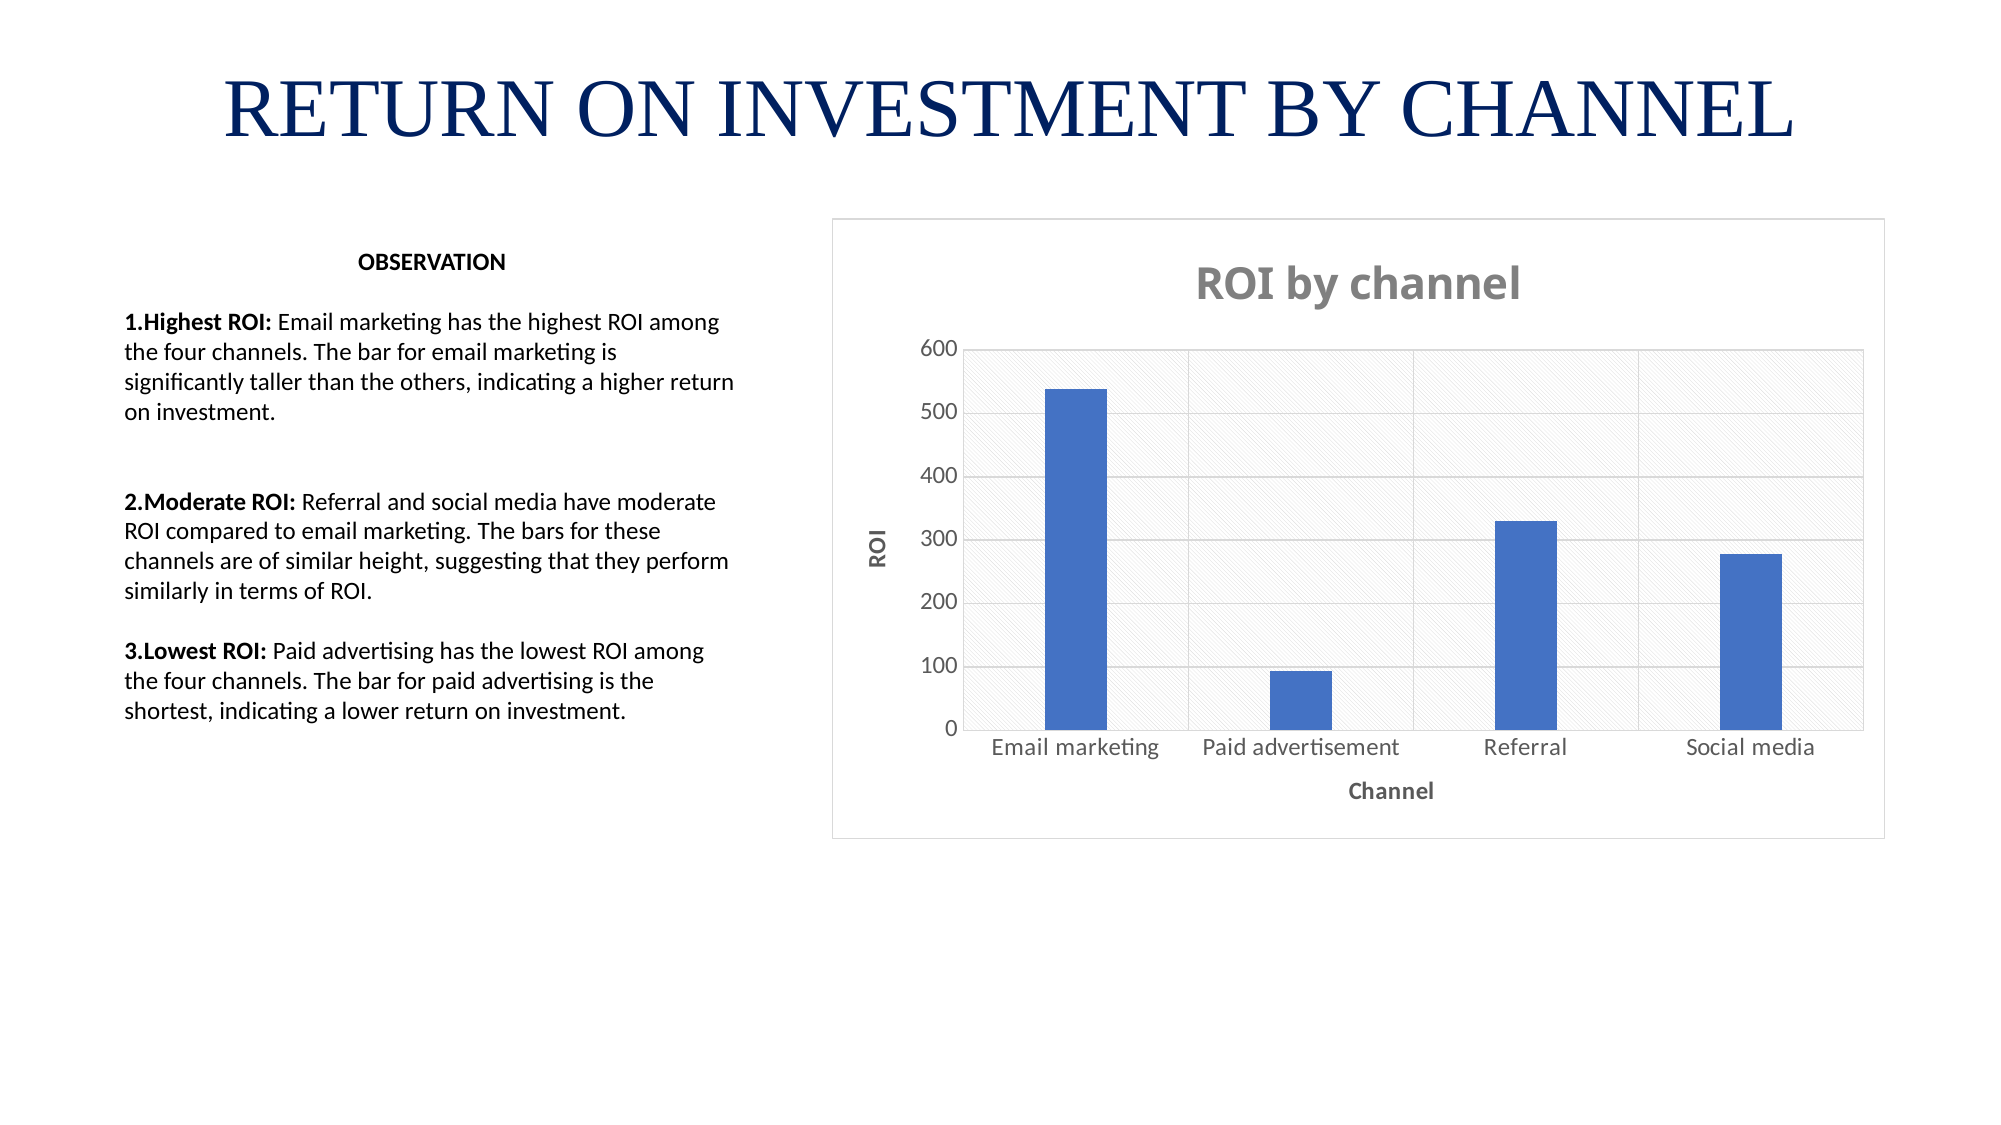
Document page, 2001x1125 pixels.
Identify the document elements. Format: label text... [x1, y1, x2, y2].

chart [831, 218, 1886, 840]
text_box OBSERVATION Highest ROI: Email marketing has the highest ROI among the four channels. The bar for email marketing is significantly taller than the others, indicating a higher return on investment. Moderate ROI: Referral and social media have moderate ROI compared to email marketing. The bars for these channels are of similar height, suggesting that they perform similarly in terms of ROI. Lowest ROI: Paid advertising has the lowest ROI among the four channels. The bar for paid advertising is the shortest, indicating a lower return on investment. [109, 238, 755, 732]
text_box RETURN ON INVESTMENT BY CHANNEL [29, 39, 1971, 168]
